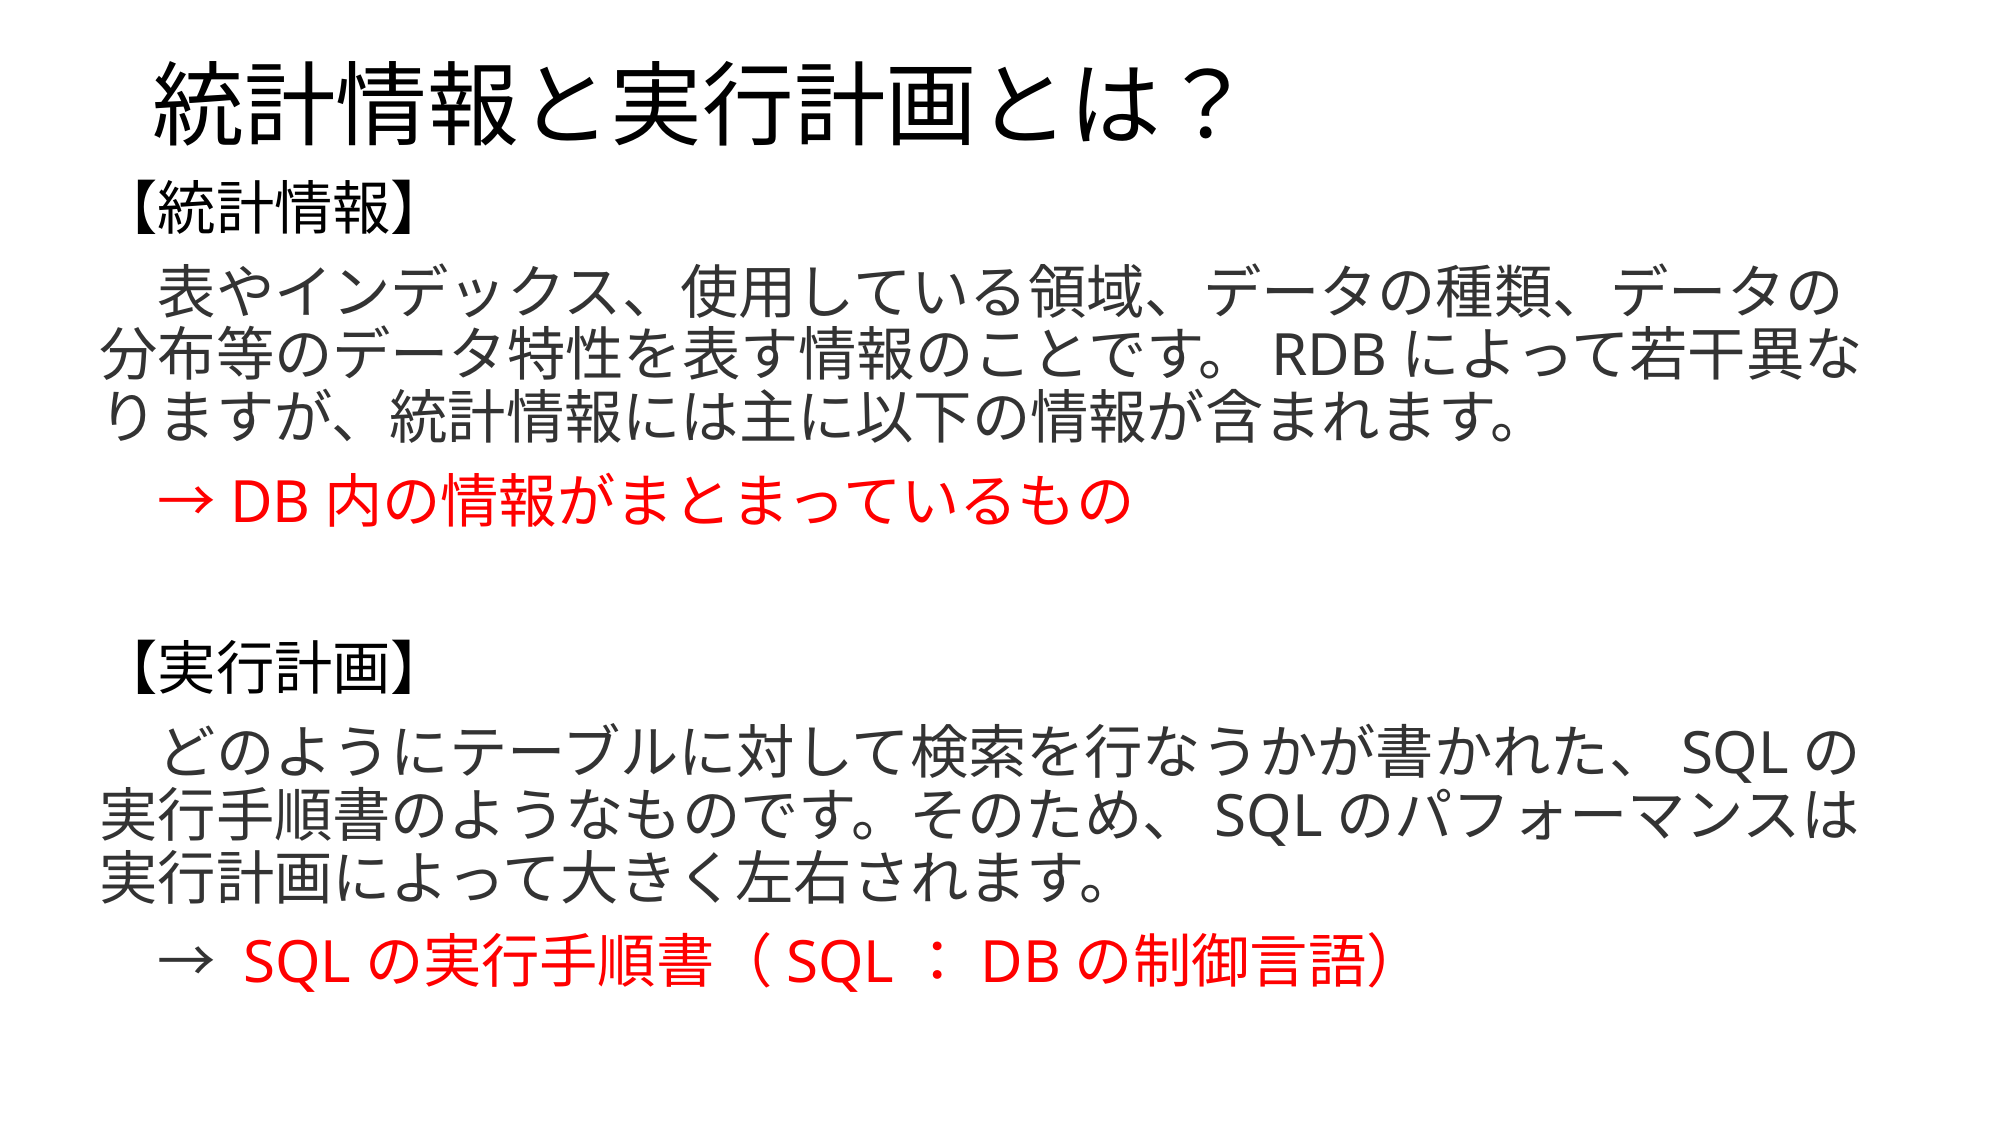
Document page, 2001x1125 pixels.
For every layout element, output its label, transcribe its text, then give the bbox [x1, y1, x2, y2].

title 統計情報と実行計画とは？ [137, 0, 1863, 171]
list 【統計情報】 表やインデックス、使用している領域、データの種類、データの分布等のデータ特性を表す情報のことです。RDBによって若干異なりますが、統計情報には主に以下の情報が含まれます。 →DB内の情報がまとまっているもの 【実行計画】 どのようにテーブルに対して検索を行なうかが書かれた、SQLの実行手順書のようなものです。そのため、SQLのパフォーマンスは実行計画によって大きく左右されます。 → SQLの実行手順書（SQL：DBの制御言語） [84, 171, 1888, 1075]
